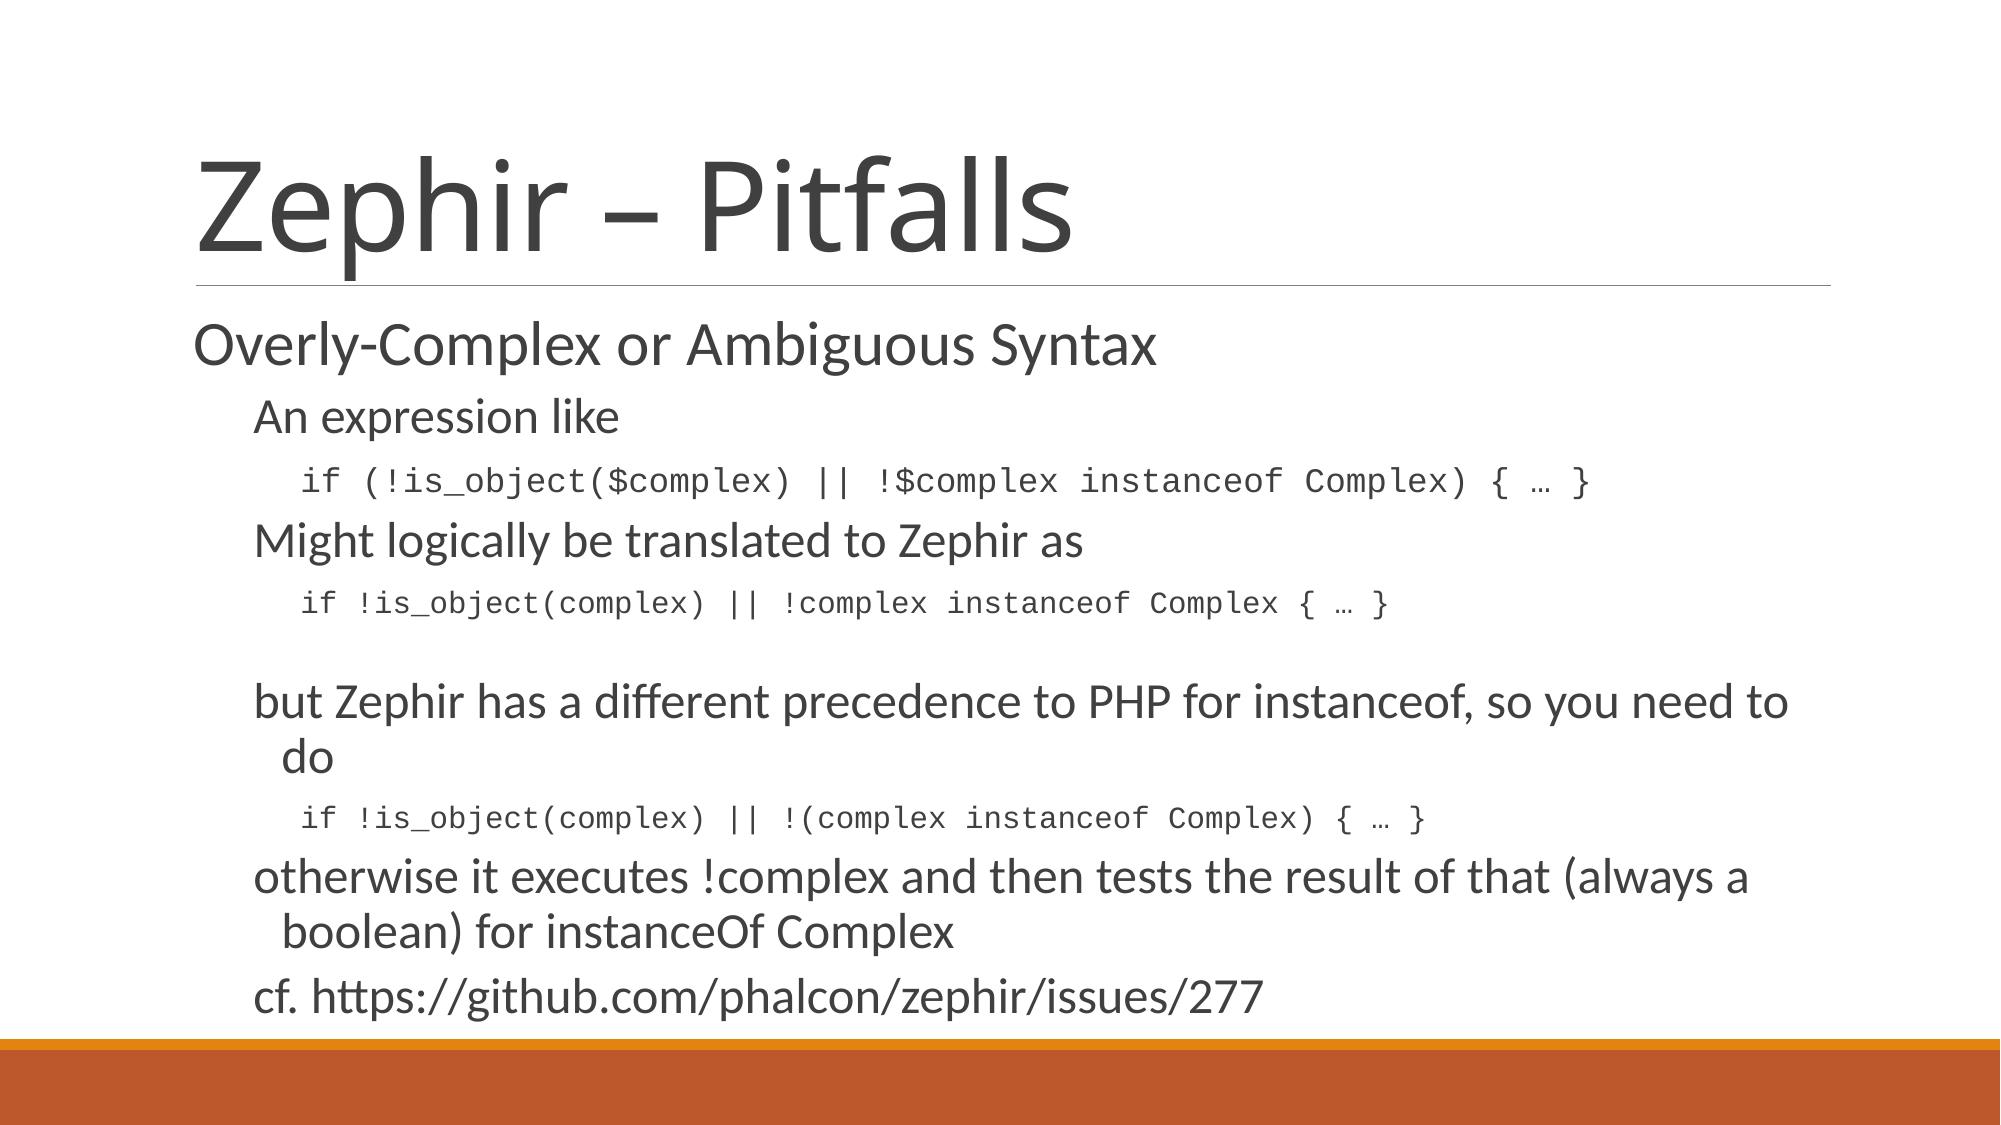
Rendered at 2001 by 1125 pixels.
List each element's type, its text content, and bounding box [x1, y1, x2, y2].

title Zephir – Pitfalls [180, 47, 1830, 285]
list Overly-Complex or Ambiguous Syntax An expression like if (!is_object($complex) || !$complex instanceof Complex) { … } Might logically be translated to Zephir as if !is_object(complex) || !complex instanceof Complex { … } but Zephir has a different precedence to PHP for instanceof, so you need to do if !is_object(complex) || !(complex instanceof Complex) { … } otherwise it executes !complex and then tests the result of that (always a boolean) for instanceOf Complex cf. https://github.com/phalcon/zephir/issues/277 [180, 302, 1830, 1035]
